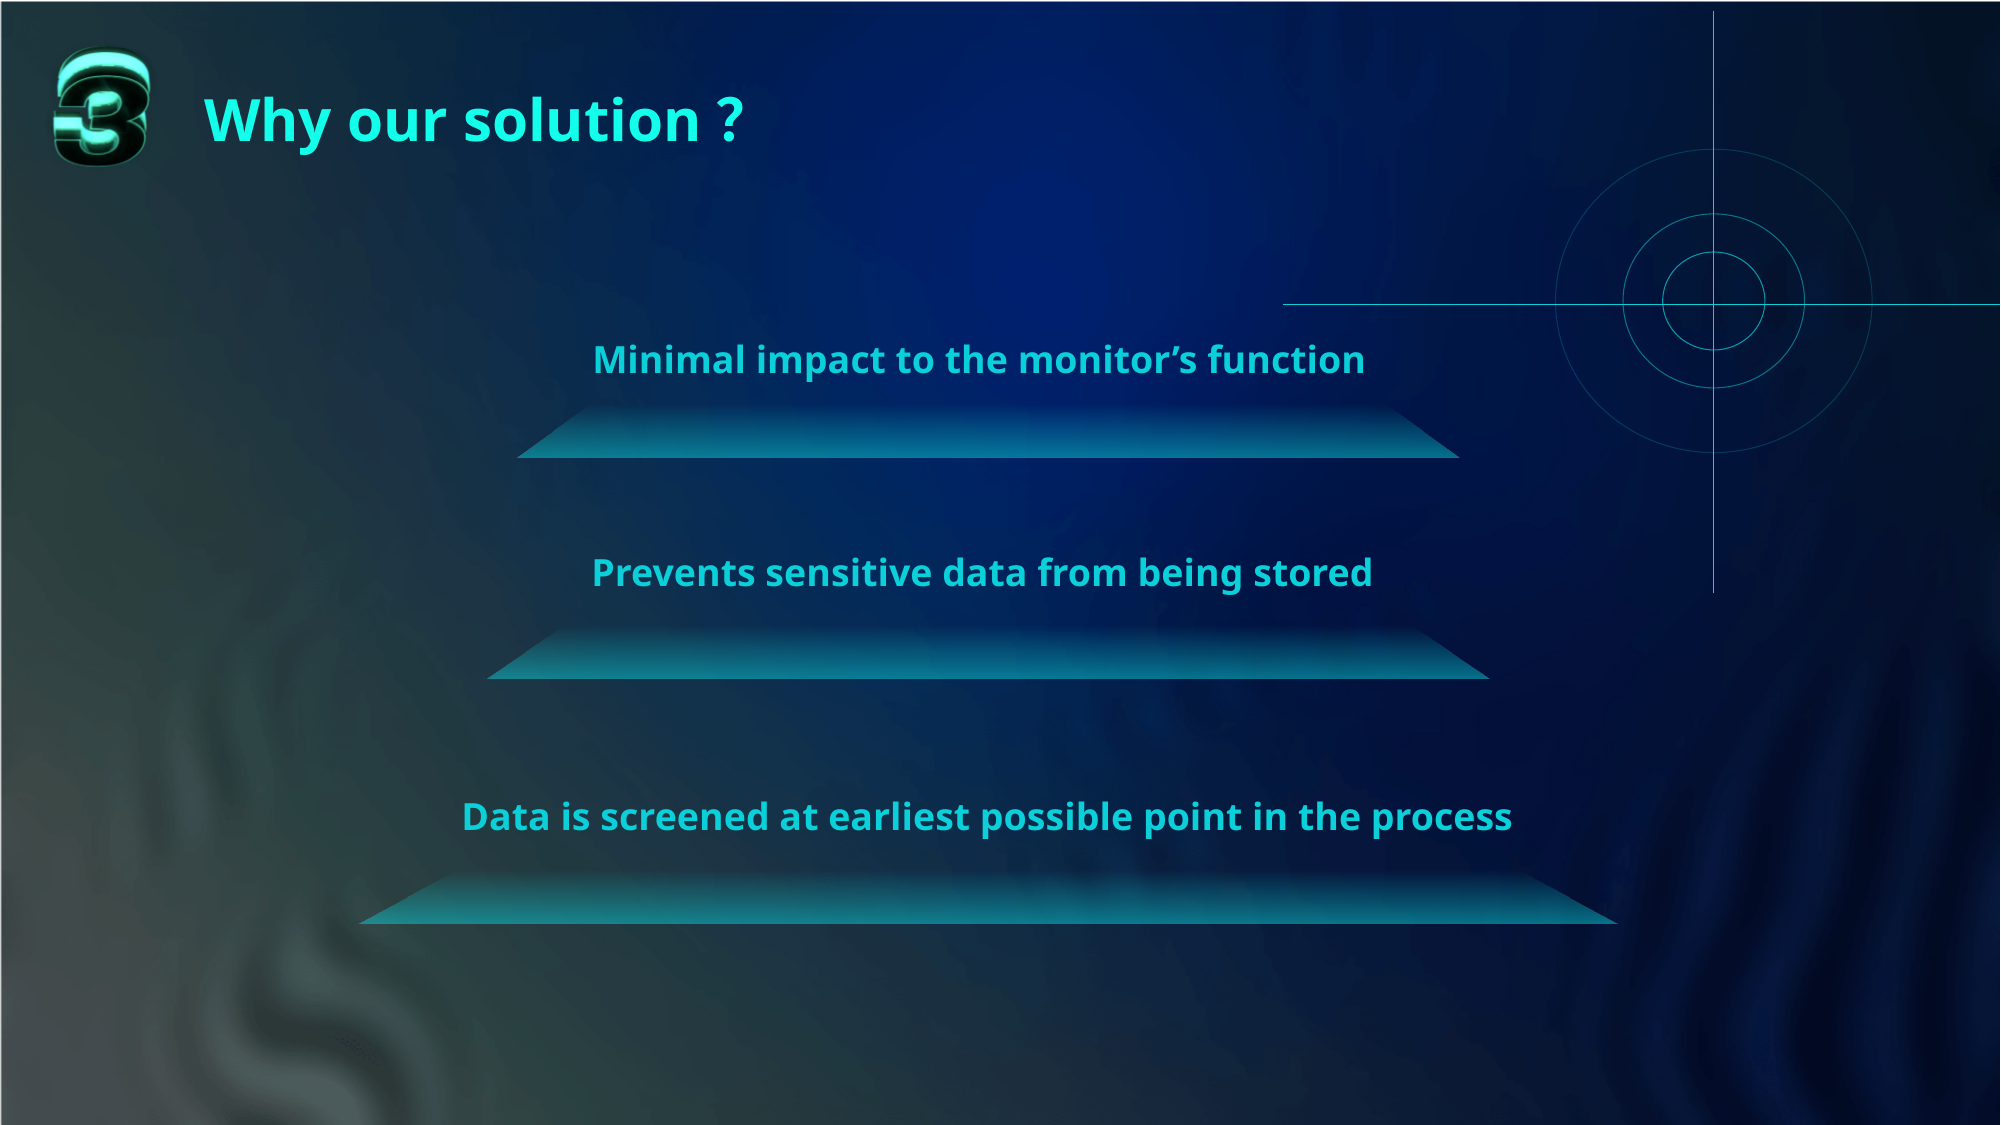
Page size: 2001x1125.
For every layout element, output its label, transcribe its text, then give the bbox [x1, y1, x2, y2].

text_box [1555, 149, 1713, 304]
text_box [1714, 149, 1873, 304]
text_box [486, 541, 1490, 678]
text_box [516, 329, 1460, 458]
text_box Why our solution？ [189, 75, 928, 161]
text_box [1714, 213, 1805, 304]
picture [3, 2, 2000, 1125]
text_box [1714, 305, 1805, 388]
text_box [358, 784, 1618, 924]
text_box [1623, 213, 1713, 304]
text_box [1623, 305, 1713, 388]
text_box [1555, 305, 1713, 453]
text_box [1714, 305, 1873, 453]
